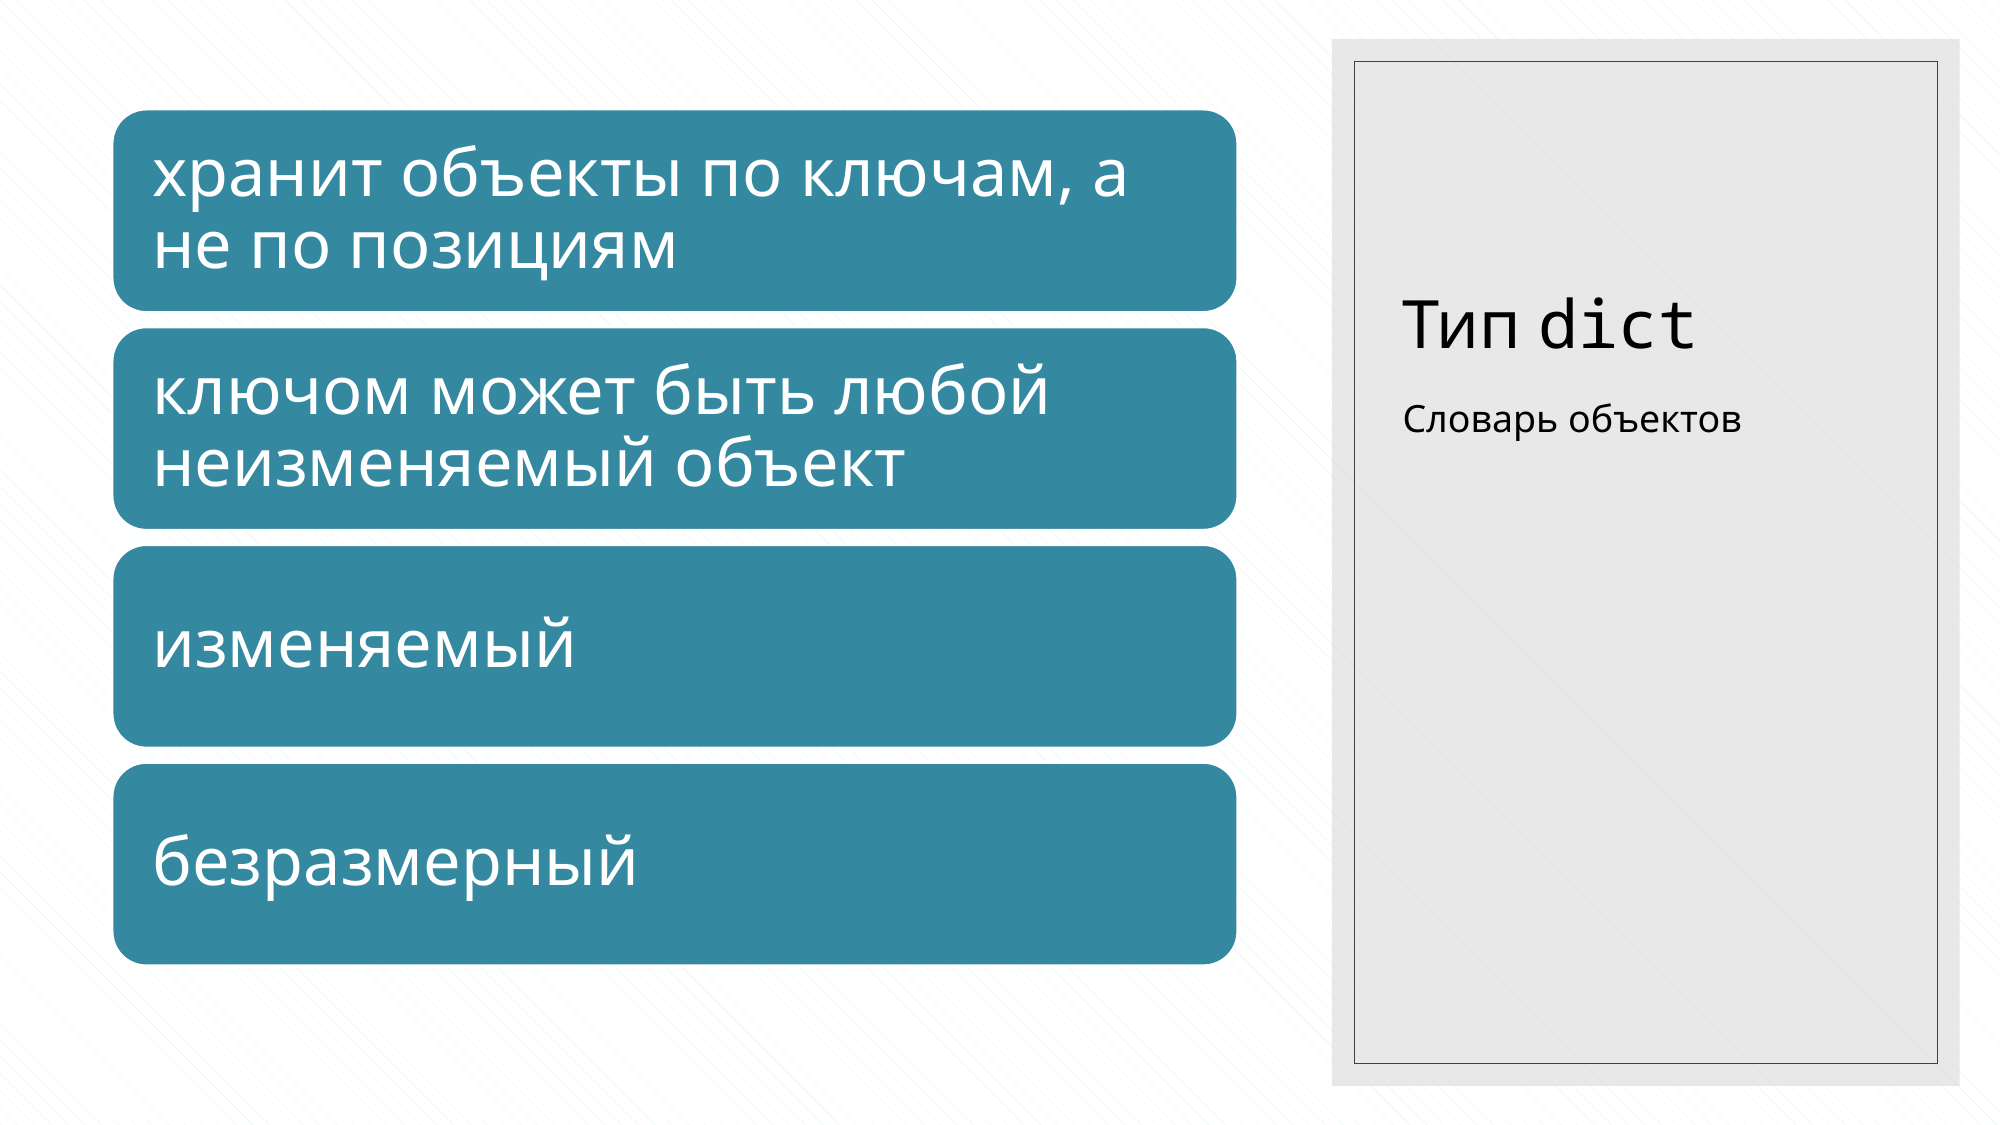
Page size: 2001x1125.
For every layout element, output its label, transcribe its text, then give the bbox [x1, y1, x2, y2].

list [112, 99, 1238, 975]
title Тип dict [1387, 99, 1907, 370]
list Словарь объектов [1387, 383, 1907, 975]
